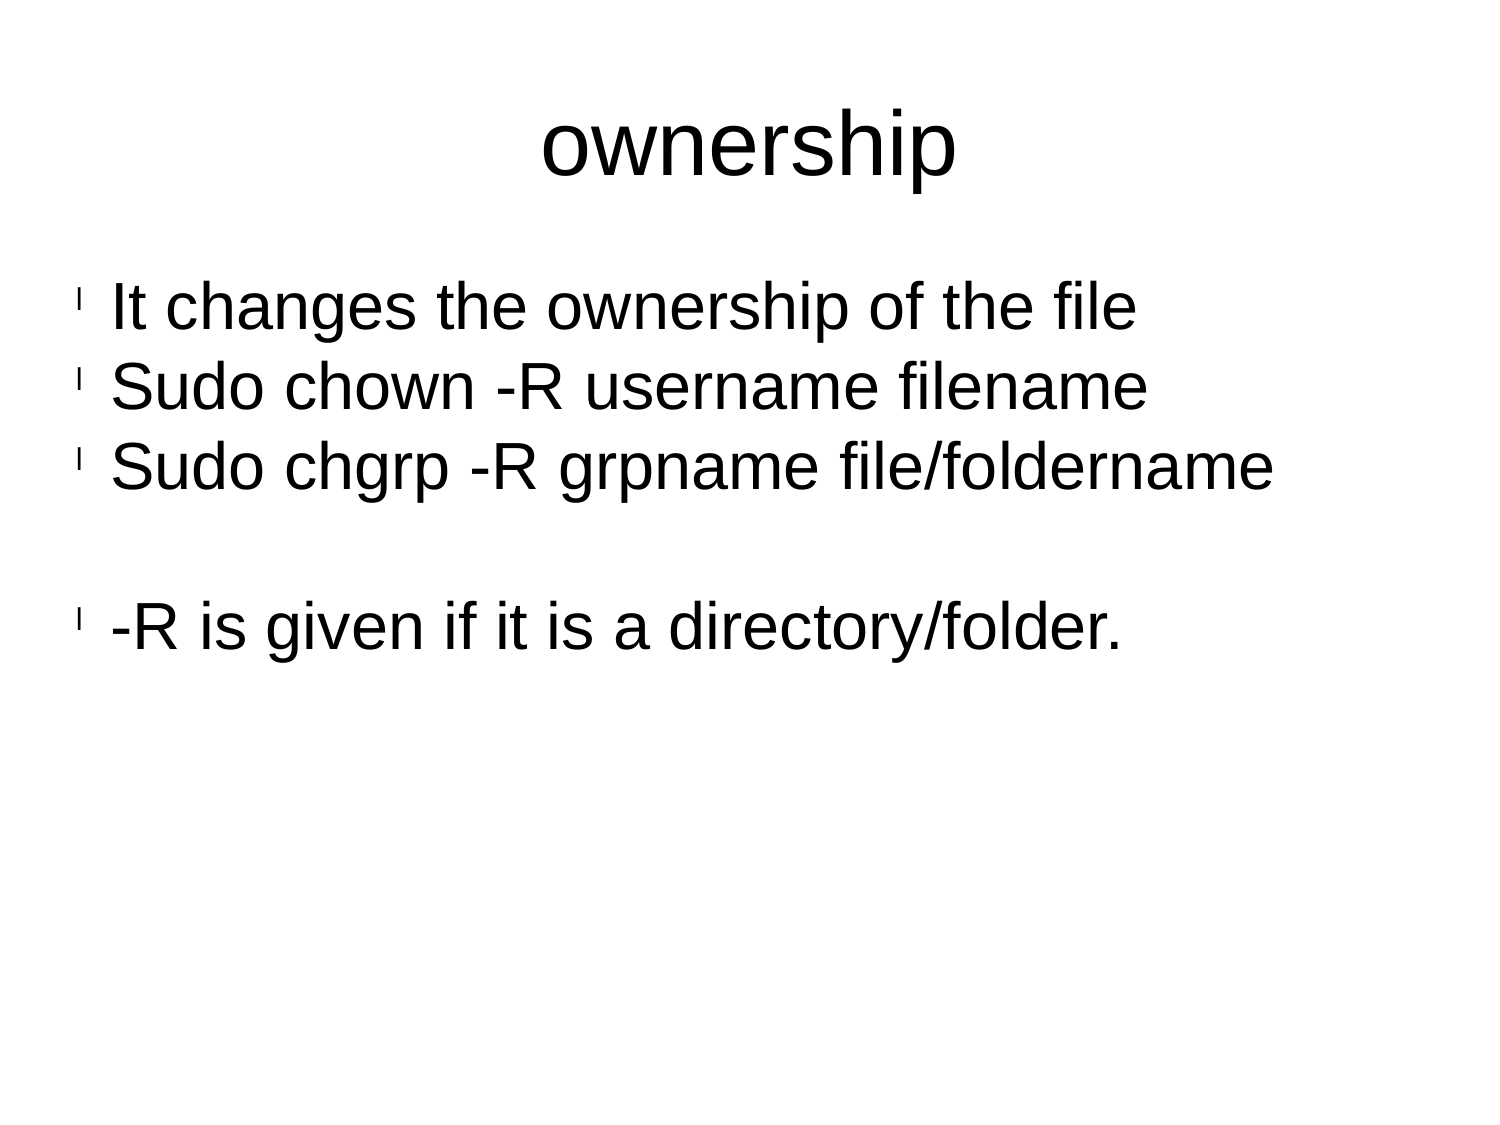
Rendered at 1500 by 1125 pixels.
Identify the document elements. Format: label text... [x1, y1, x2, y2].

text_box It changes the ownership of the file Sudo chown -R username filename Sudo chgrp -R grpname file/foldername -R is given if it is a directory/folder. [75, 263, 1425, 916]
text_box ownership [75, 44, 1425, 233]
